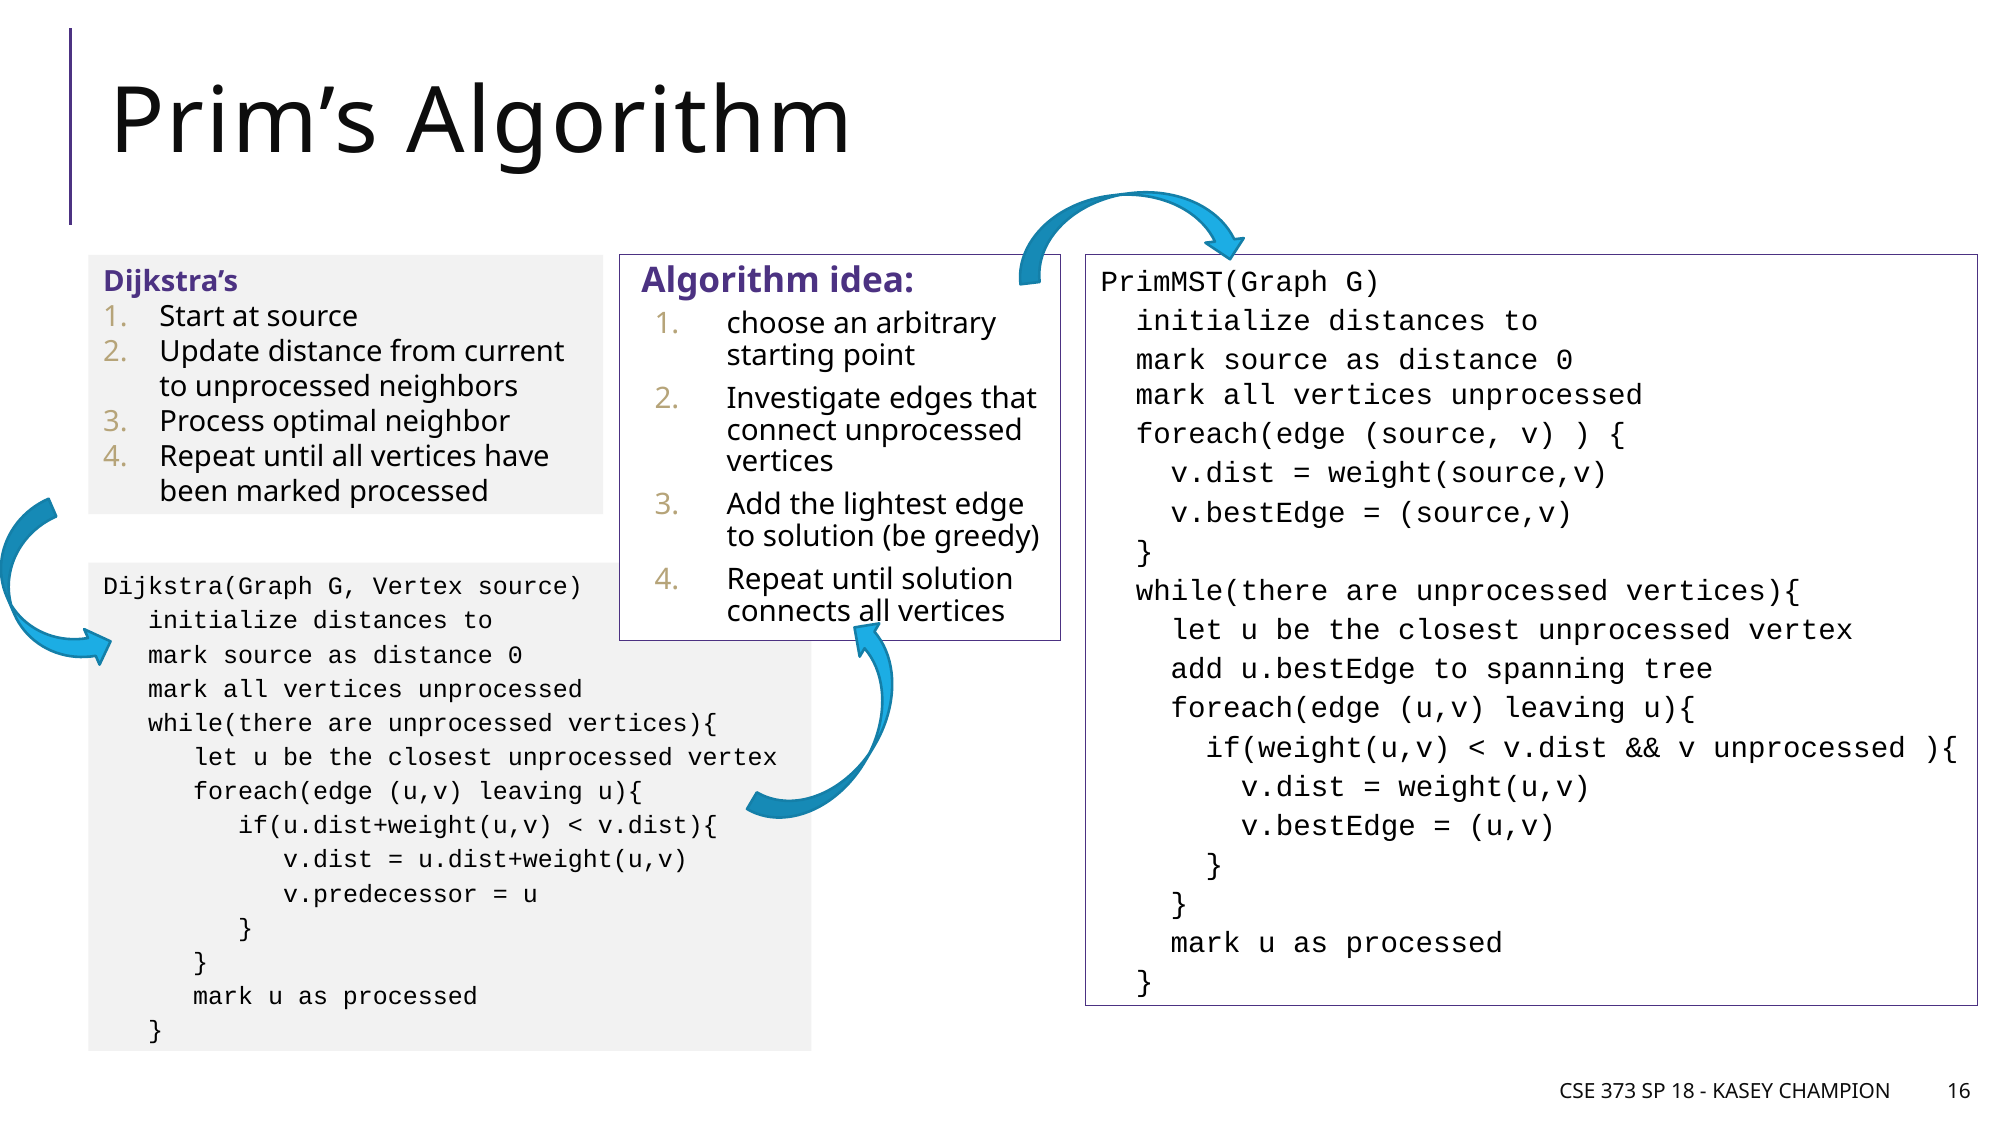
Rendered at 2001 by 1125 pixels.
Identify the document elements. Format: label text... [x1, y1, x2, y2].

footer CSE 373 SP 18 - Kasey Champion [937, 1069, 1906, 1115]
title Prim’s Algorithm [94, 43, 1930, 210]
text_box Dijkstra’s Start at source Update distance from current to unprocessed neighbors Process optimal neighbor Repeat until all vertices have been marked processed [88, 254, 604, 515]
text_box [0, 497, 112, 666]
list Algorithm idea: choose an arbitrary starting point Investigate edges that connect unprocessed vertices Add the lightest edge to solution (be greedy) Repeat until solution connects all vertices [619, 254, 1061, 641]
text_box [745, 622, 894, 819]
text_box [1018, 190, 1245, 286]
slide_number 16 [1916, 1069, 1986, 1115]
